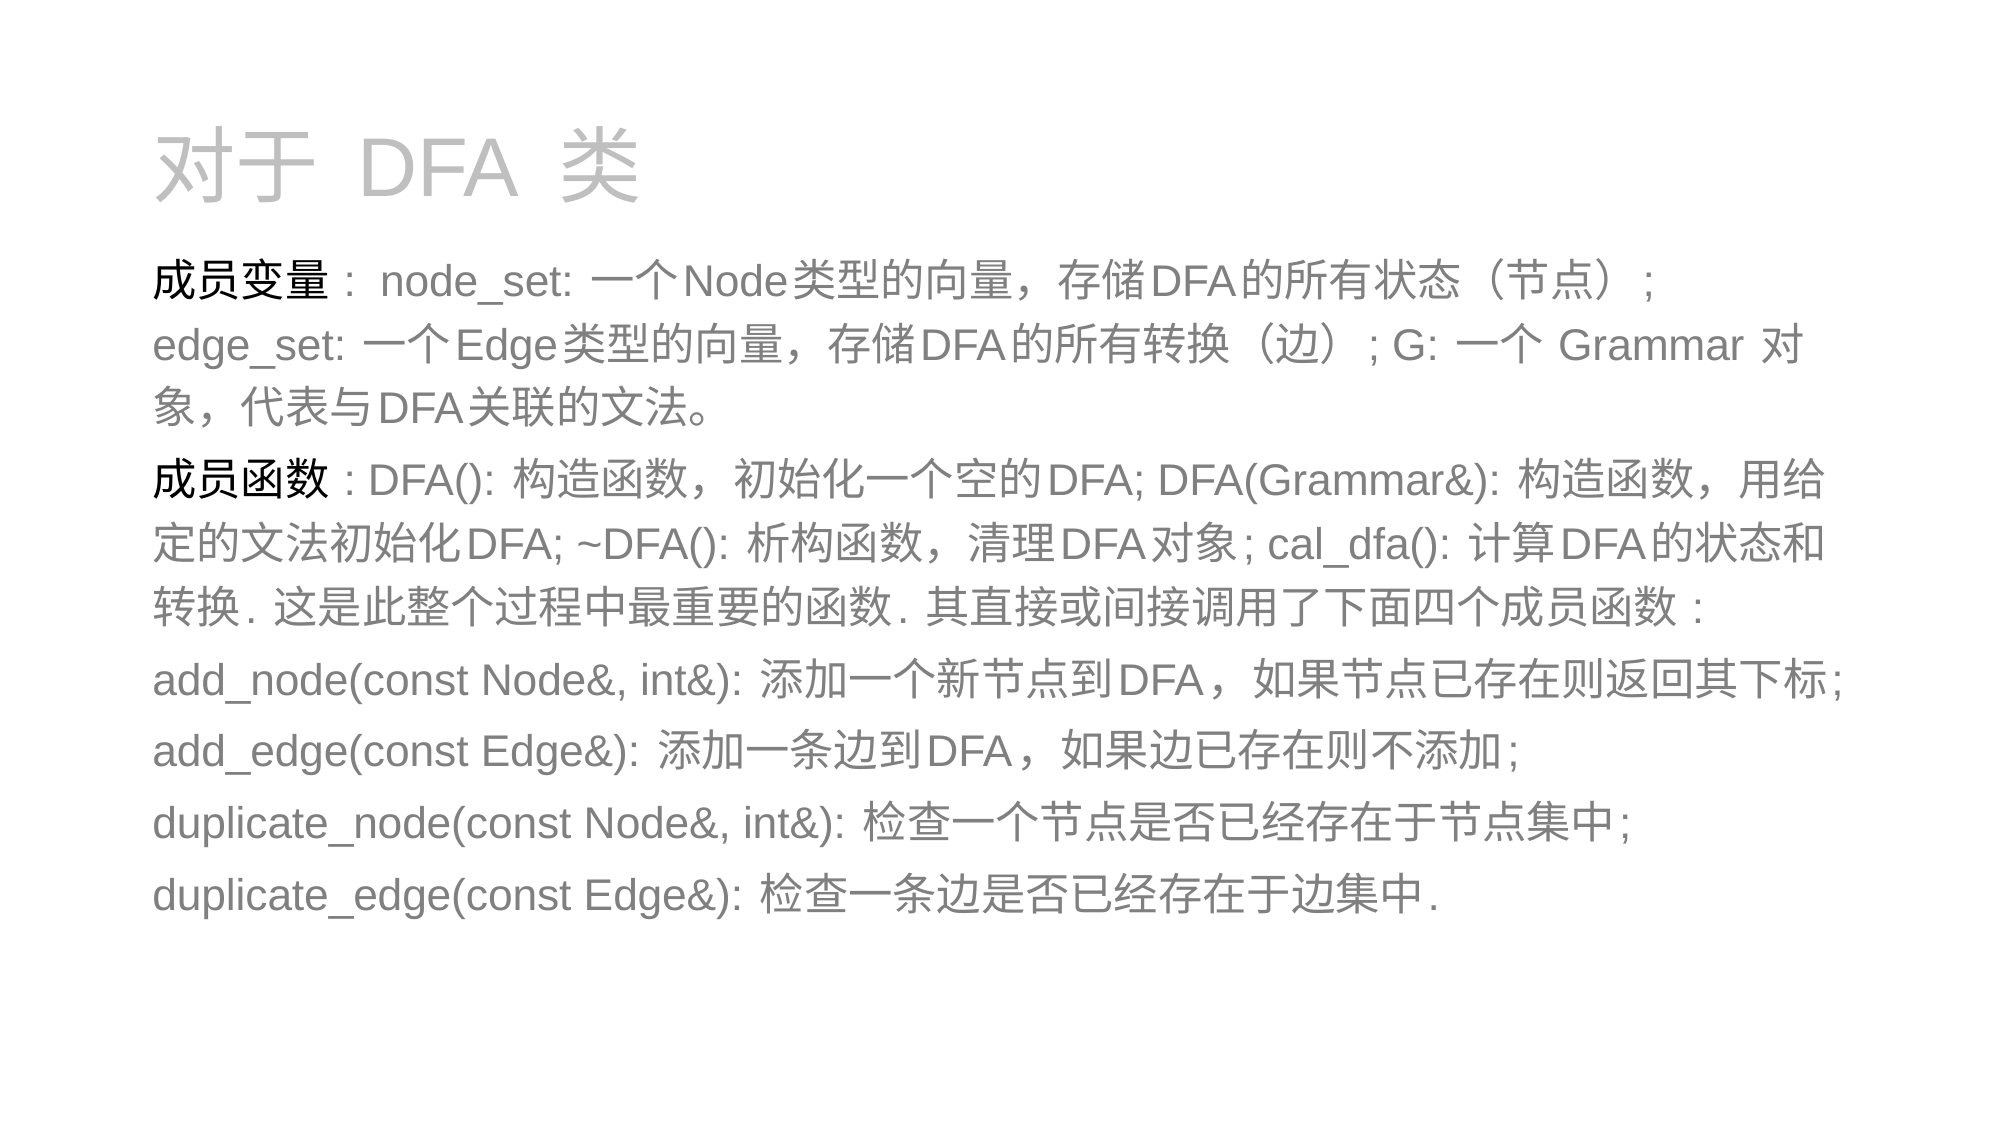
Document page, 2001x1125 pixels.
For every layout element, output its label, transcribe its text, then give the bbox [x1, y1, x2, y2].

title 对于 DFA 类 [137, 59, 1863, 233]
list 成员变量 : node_set: 一个Node类型的向量，存储DFA的所有状态（节点）; edge_set: 一个Edge类型的向量，存储DFA的所有转换（边）; G: 一个 Grammar 对象，代表与DFA关联的文法。 成员函数 : DFA(): 构造函数，初始化一个空的DFA; DFA(Grammar&): 构造函数，用给定的文法初始化DFA; ~DFA(): 析构函数，清理DFA对象; cal_dfa(): 计算DFA的状态和转换. 这是此整个过程中最重要的函数. 其直接或间接调用了下面四个成员函数 : add_node(const Node&, int&): 添加一个新节点到DFA，如果节点已存在则返回其下标; add_edge(const Edge&): 添加一条边到DFA，如果边已存在则不添加; duplicate_node(const Node&, int&): 检查一个节点是否已经存在于节点集中; duplicate_edge(const Edge&): 检查一条边是否已经存在于边集中. [137, 233, 1863, 1024]
